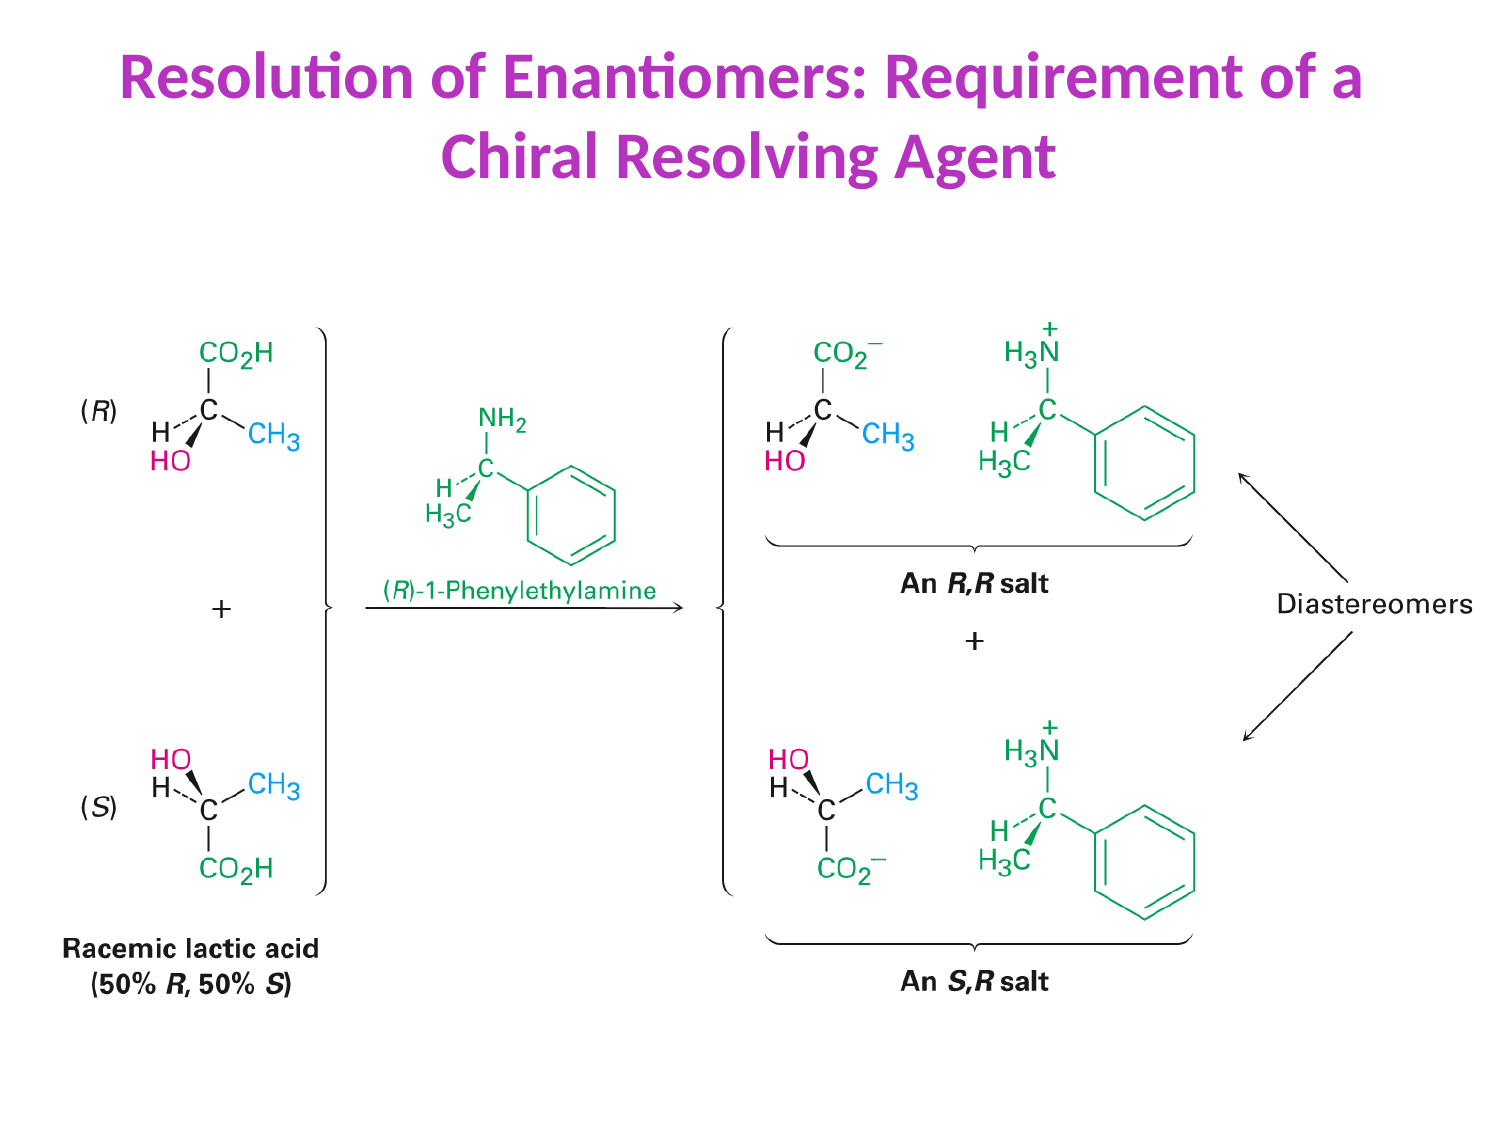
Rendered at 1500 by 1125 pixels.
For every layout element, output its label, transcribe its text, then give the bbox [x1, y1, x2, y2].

text_box Resolution of Enantiomers: Requirement of a Chiral Resolving Agent [104, 24, 1396, 200]
picture [62, 312, 1473, 1002]
